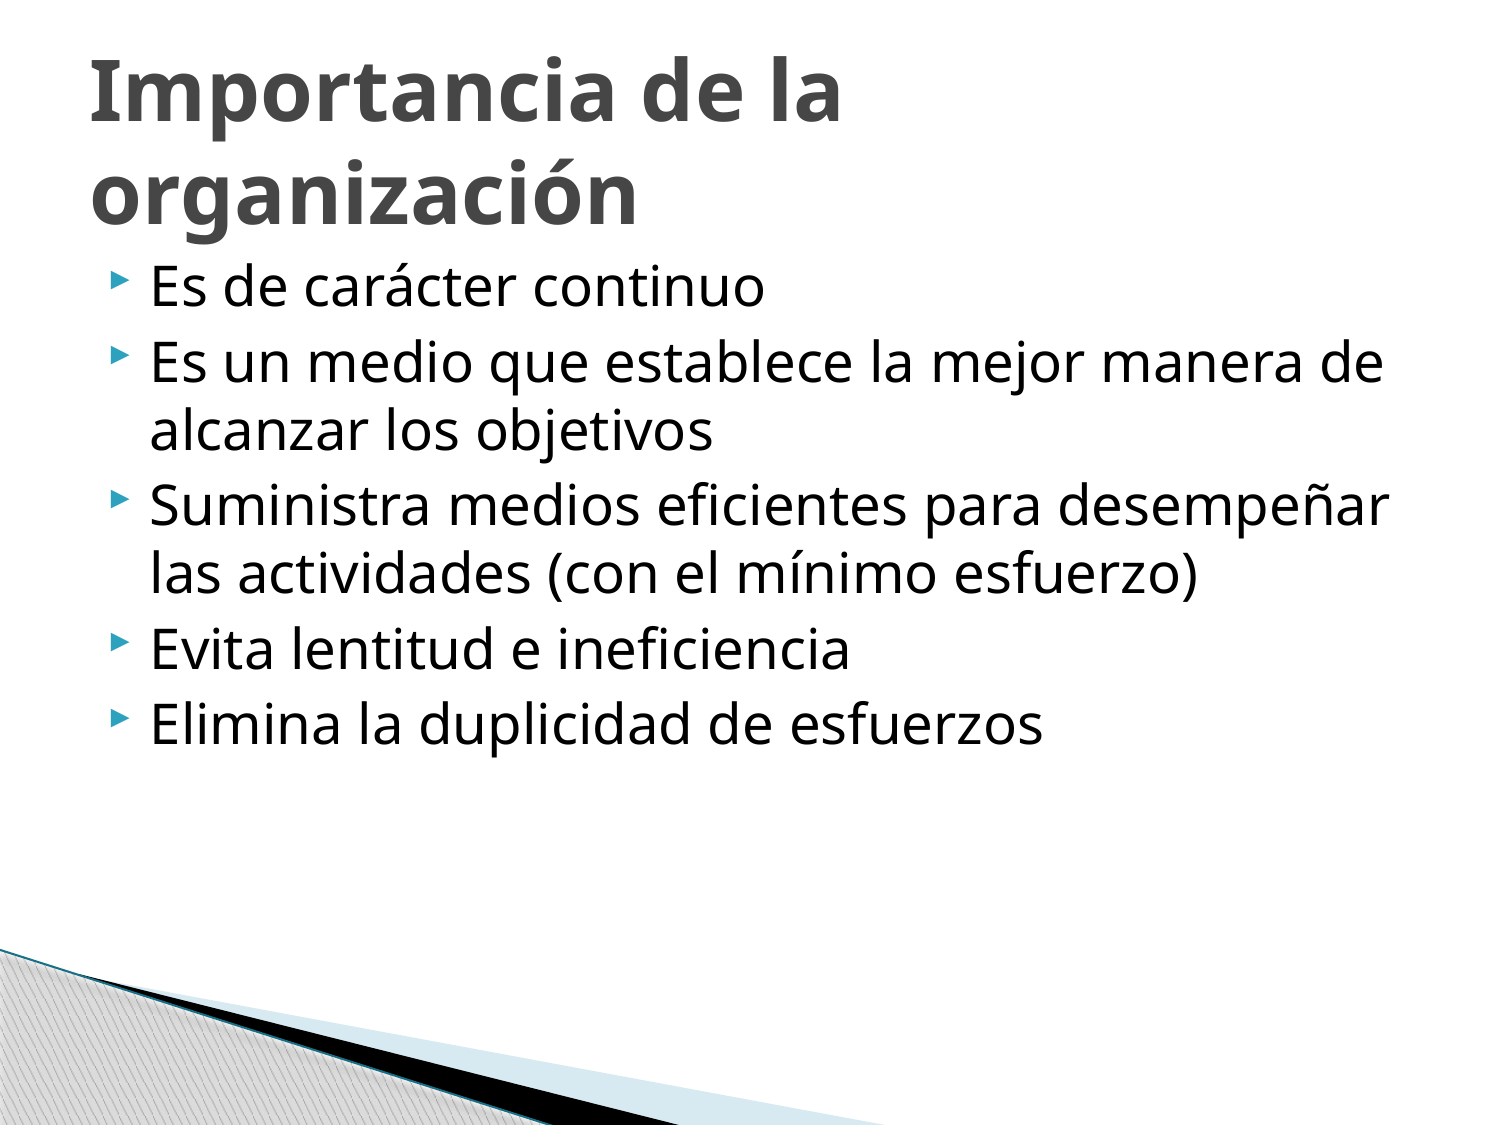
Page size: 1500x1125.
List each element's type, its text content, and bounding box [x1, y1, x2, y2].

list Es de carácter continuo Es un medio que establece la mejor manera de alcanzar los objetivos Suministra medios eficientes para desempeñar las actividades (con el mínimo esfuerzo) Evita lentitud e ineficiencia Elimina la duplicidad de esfuerzos [75, 243, 1425, 986]
title Importancia de la organización [75, 45, 1425, 233]
